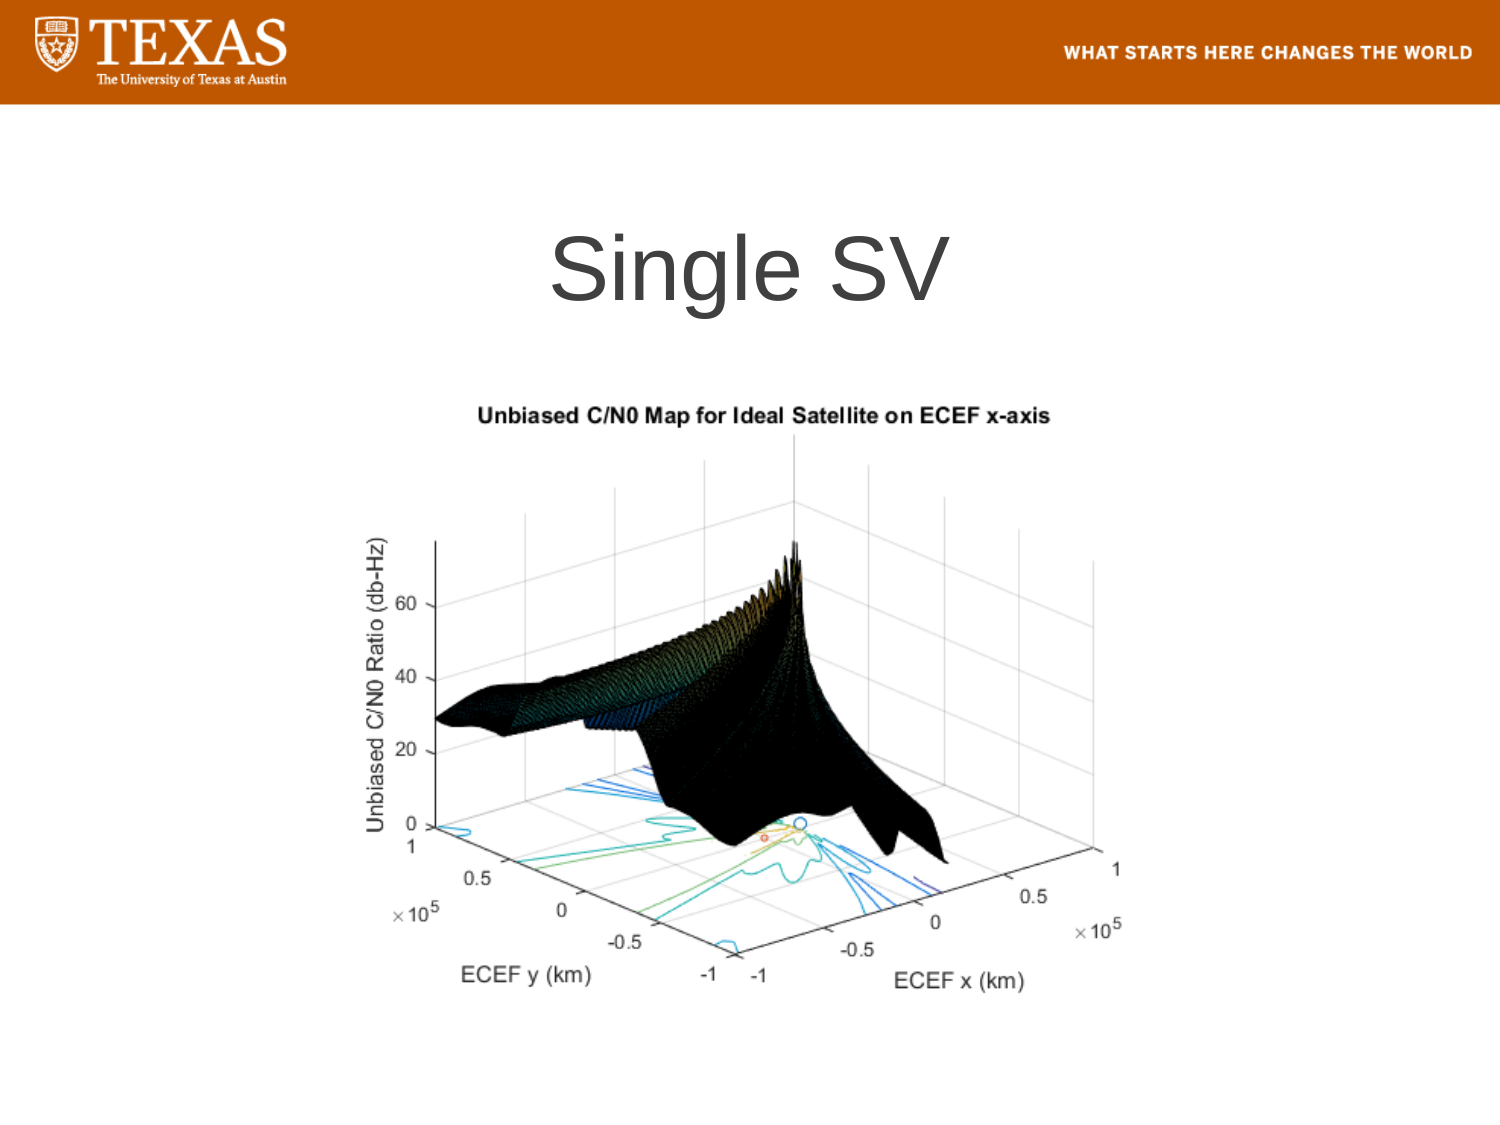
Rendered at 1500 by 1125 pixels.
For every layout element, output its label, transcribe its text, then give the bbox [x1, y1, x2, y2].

title Single SV [75, 170, 1425, 358]
picture [0, 0, 1500, 1125]
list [324, 387, 1176, 1026]
